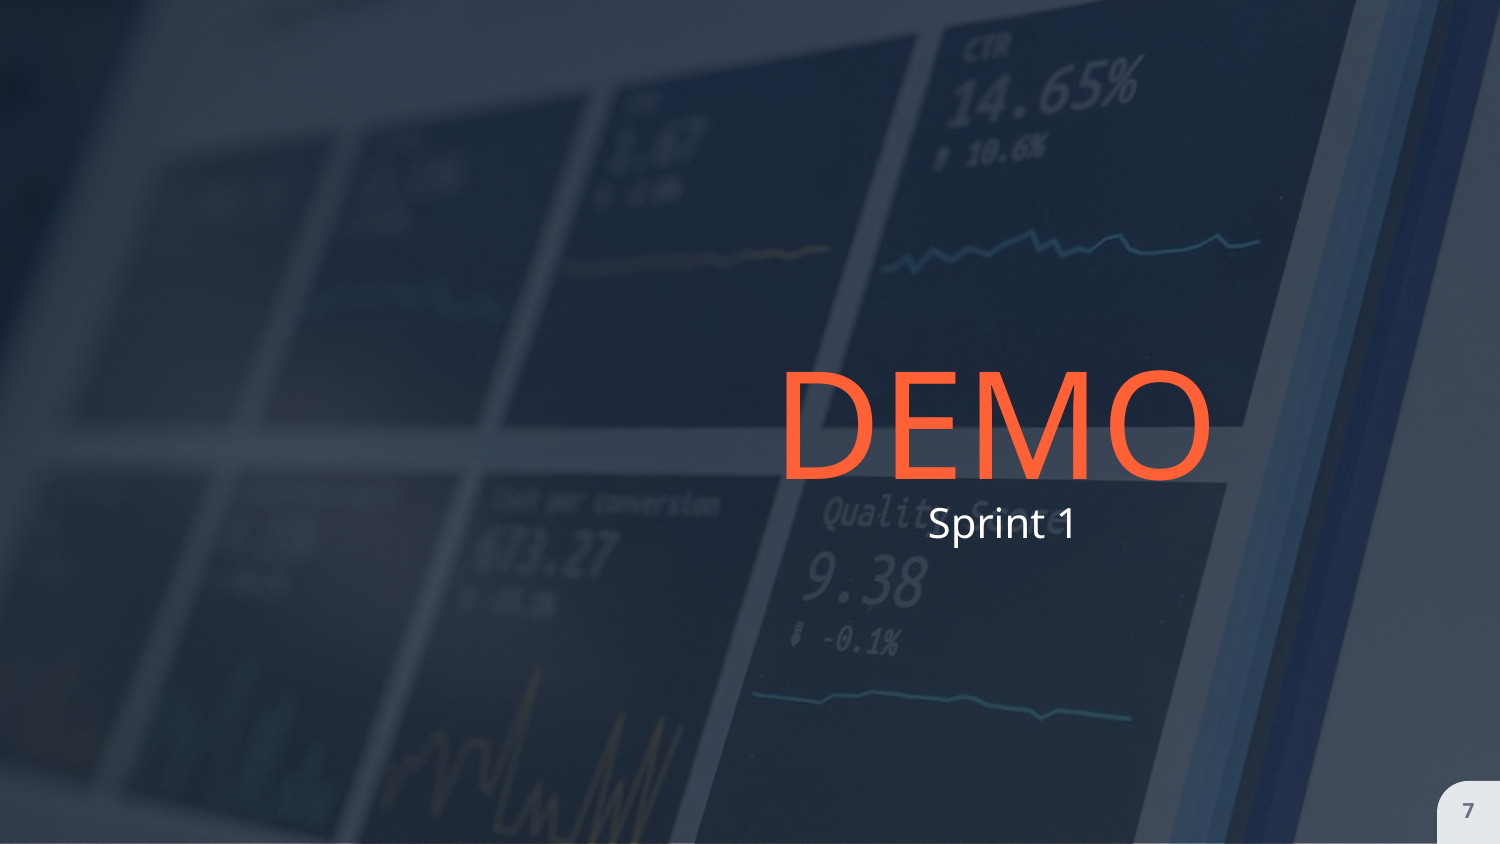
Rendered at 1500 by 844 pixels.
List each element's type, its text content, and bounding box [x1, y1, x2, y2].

title DEMO [772, 362, 1308, 510]
slide_number 7 [1437, 780, 1500, 844]
text_box Sprint 1 [927, 496, 1102, 662]
